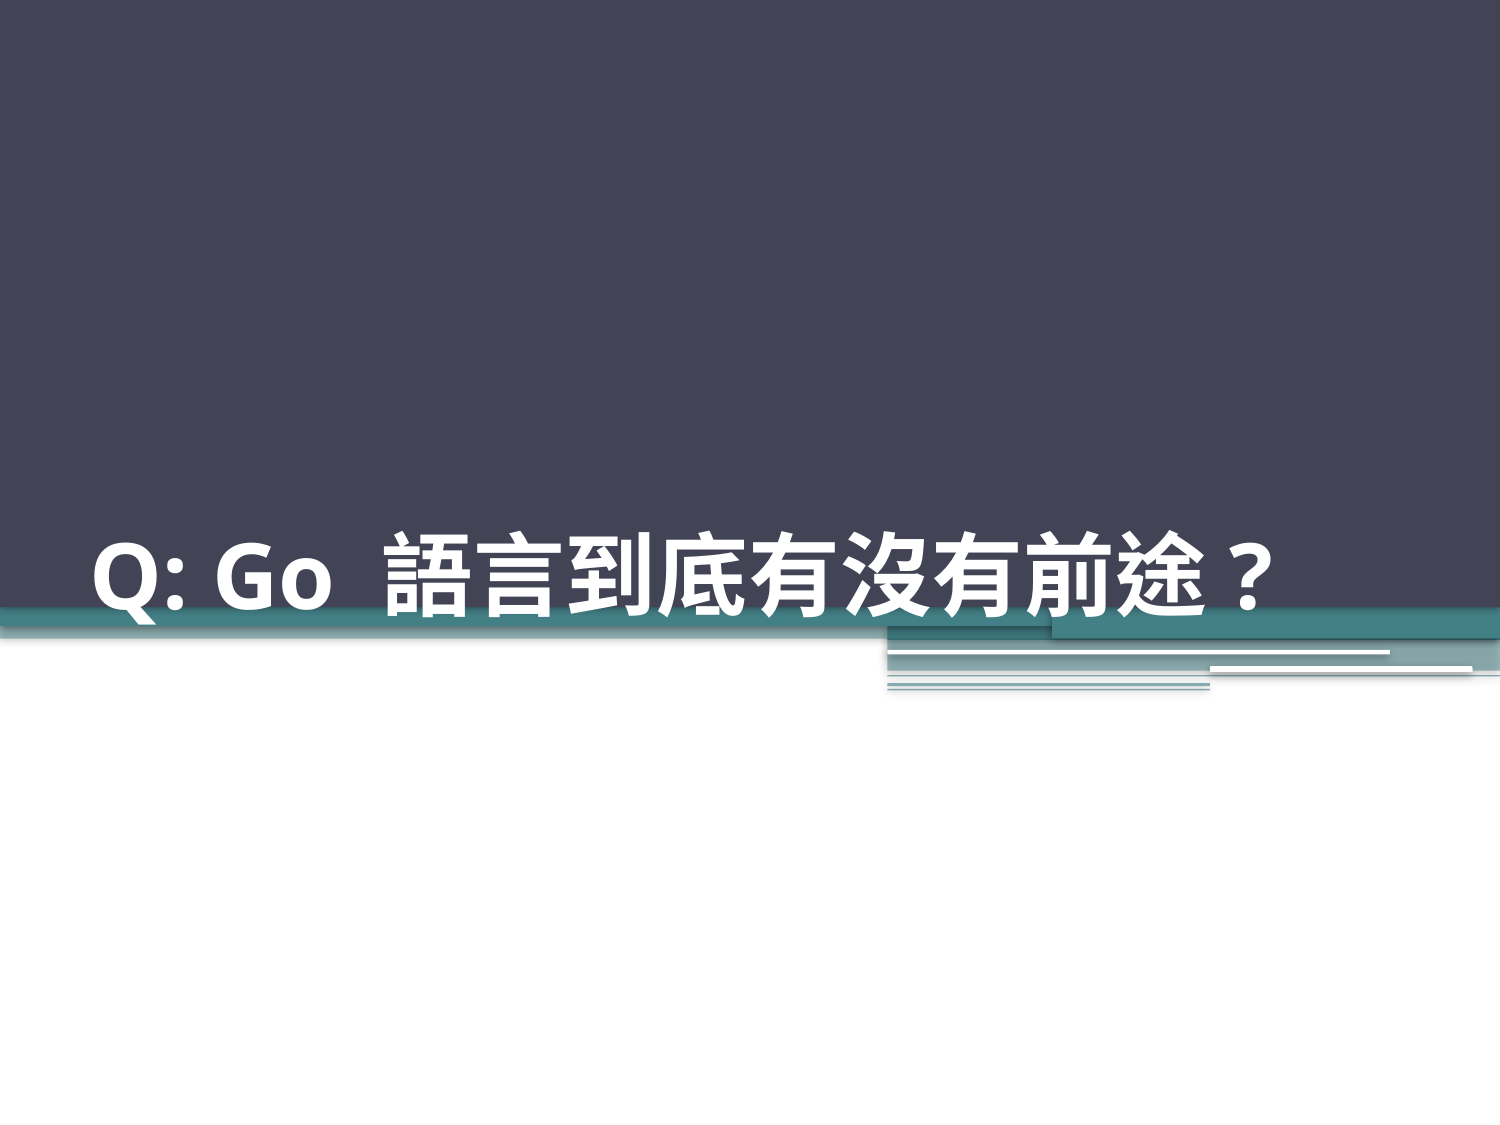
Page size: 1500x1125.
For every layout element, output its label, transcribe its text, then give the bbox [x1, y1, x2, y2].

title Q: Go 語言到底有沒有前途? [75, 394, 1463, 636]
